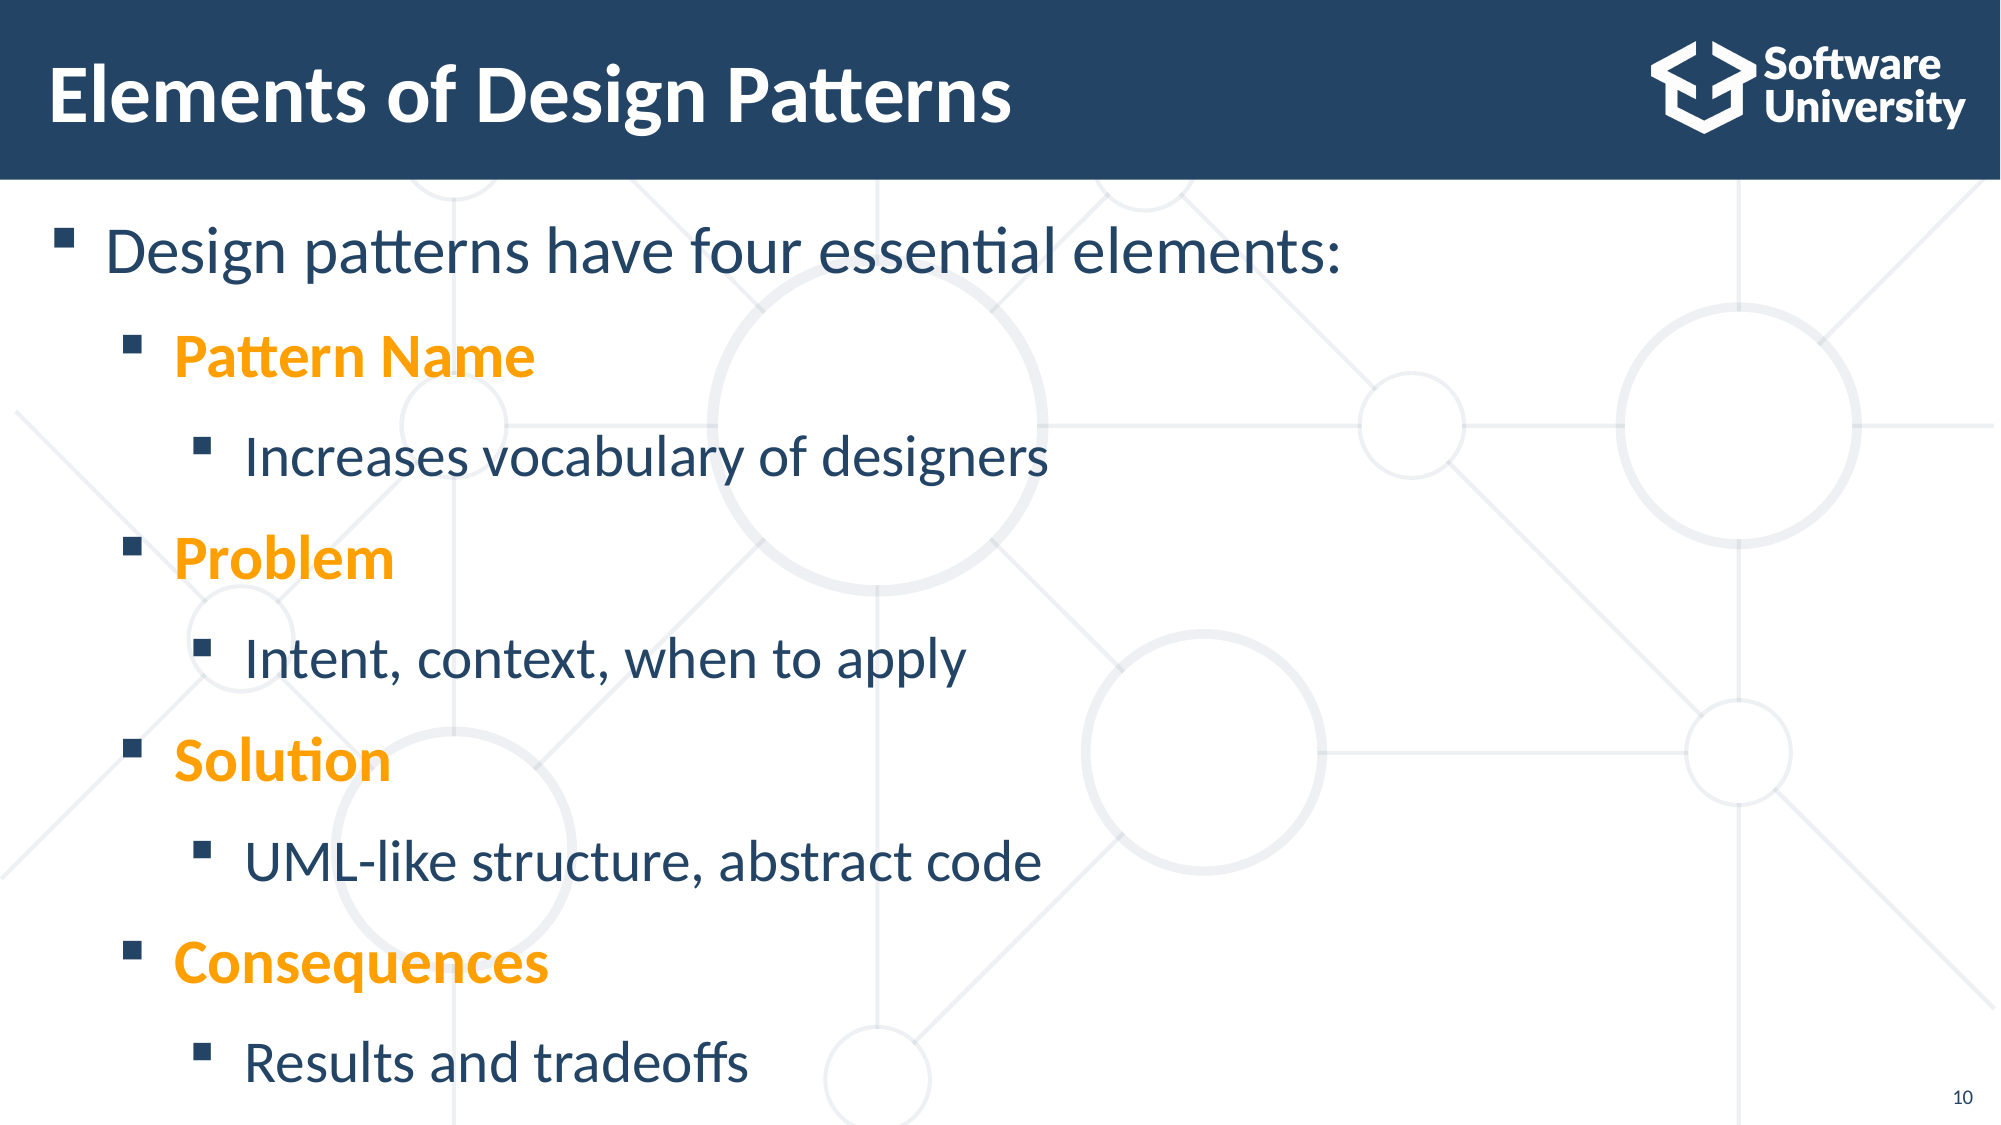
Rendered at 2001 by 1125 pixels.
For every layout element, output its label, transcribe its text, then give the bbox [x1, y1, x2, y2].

picture [1651, 41, 1966, 134]
title Elements of Design Patterns [31, 16, 1625, 162]
list Design patterns have four essential elements: Pattern Name Increases vocabulary of designers Problem Intent, context, when to apply Solution UML-like structure, abstract code Consequences Results and tradeoffs [31, 196, 1970, 1104]
slide_number 10 [1927, 1067, 1989, 1117]
